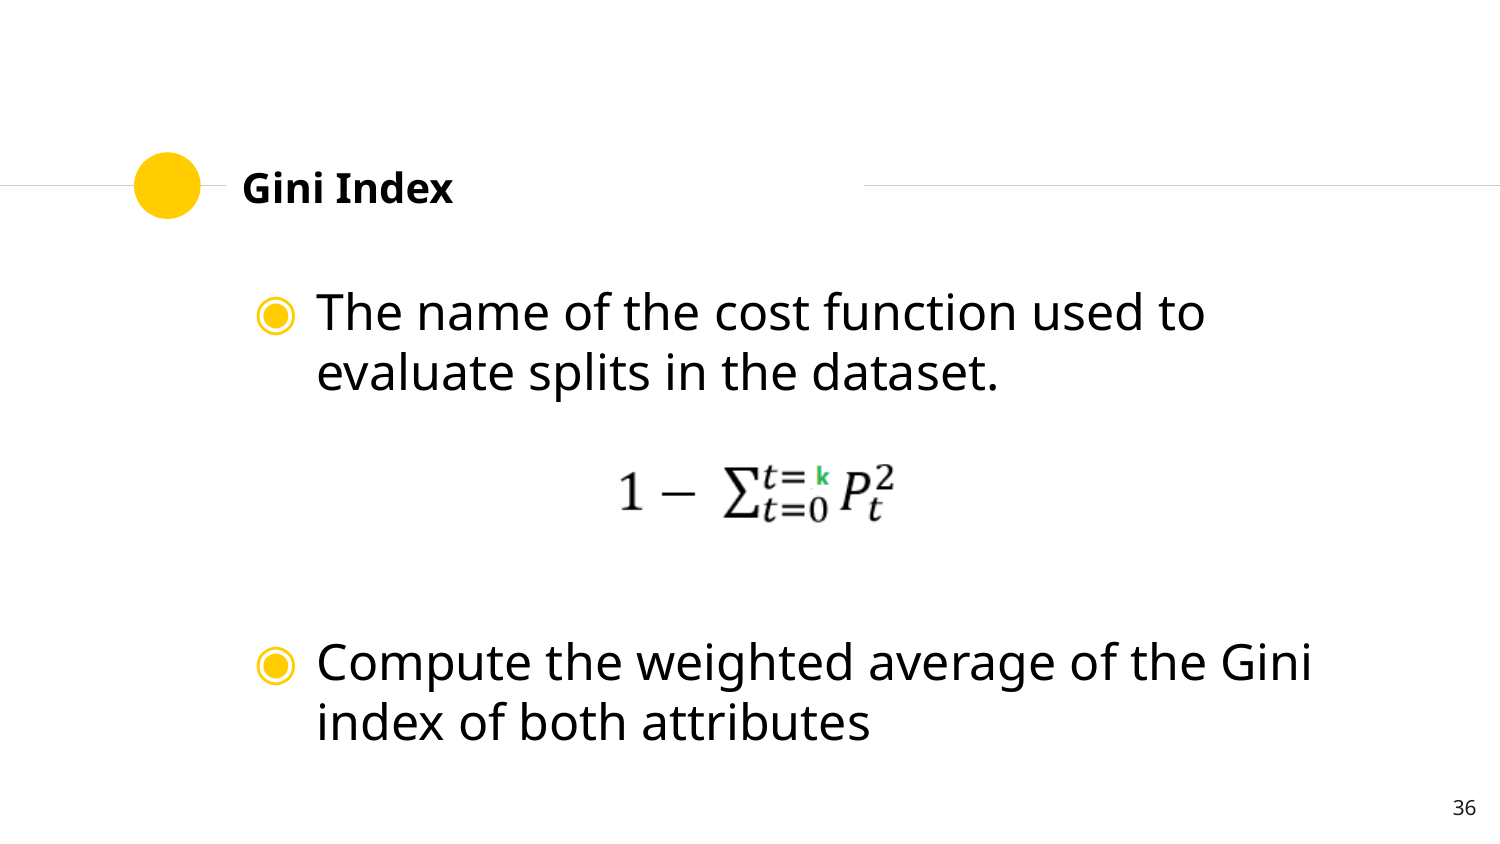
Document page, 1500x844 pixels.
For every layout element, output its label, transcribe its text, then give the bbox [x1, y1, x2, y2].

slide_number 36 [1401, 779, 1492, 844]
list The name of the cost function used to evaluate splits in the dataset. Compute the weighted average of the Gini index of both attributes [226, 265, 1344, 776]
title Gini Index [226, 151, 863, 223]
picture [570, 440, 930, 551]
